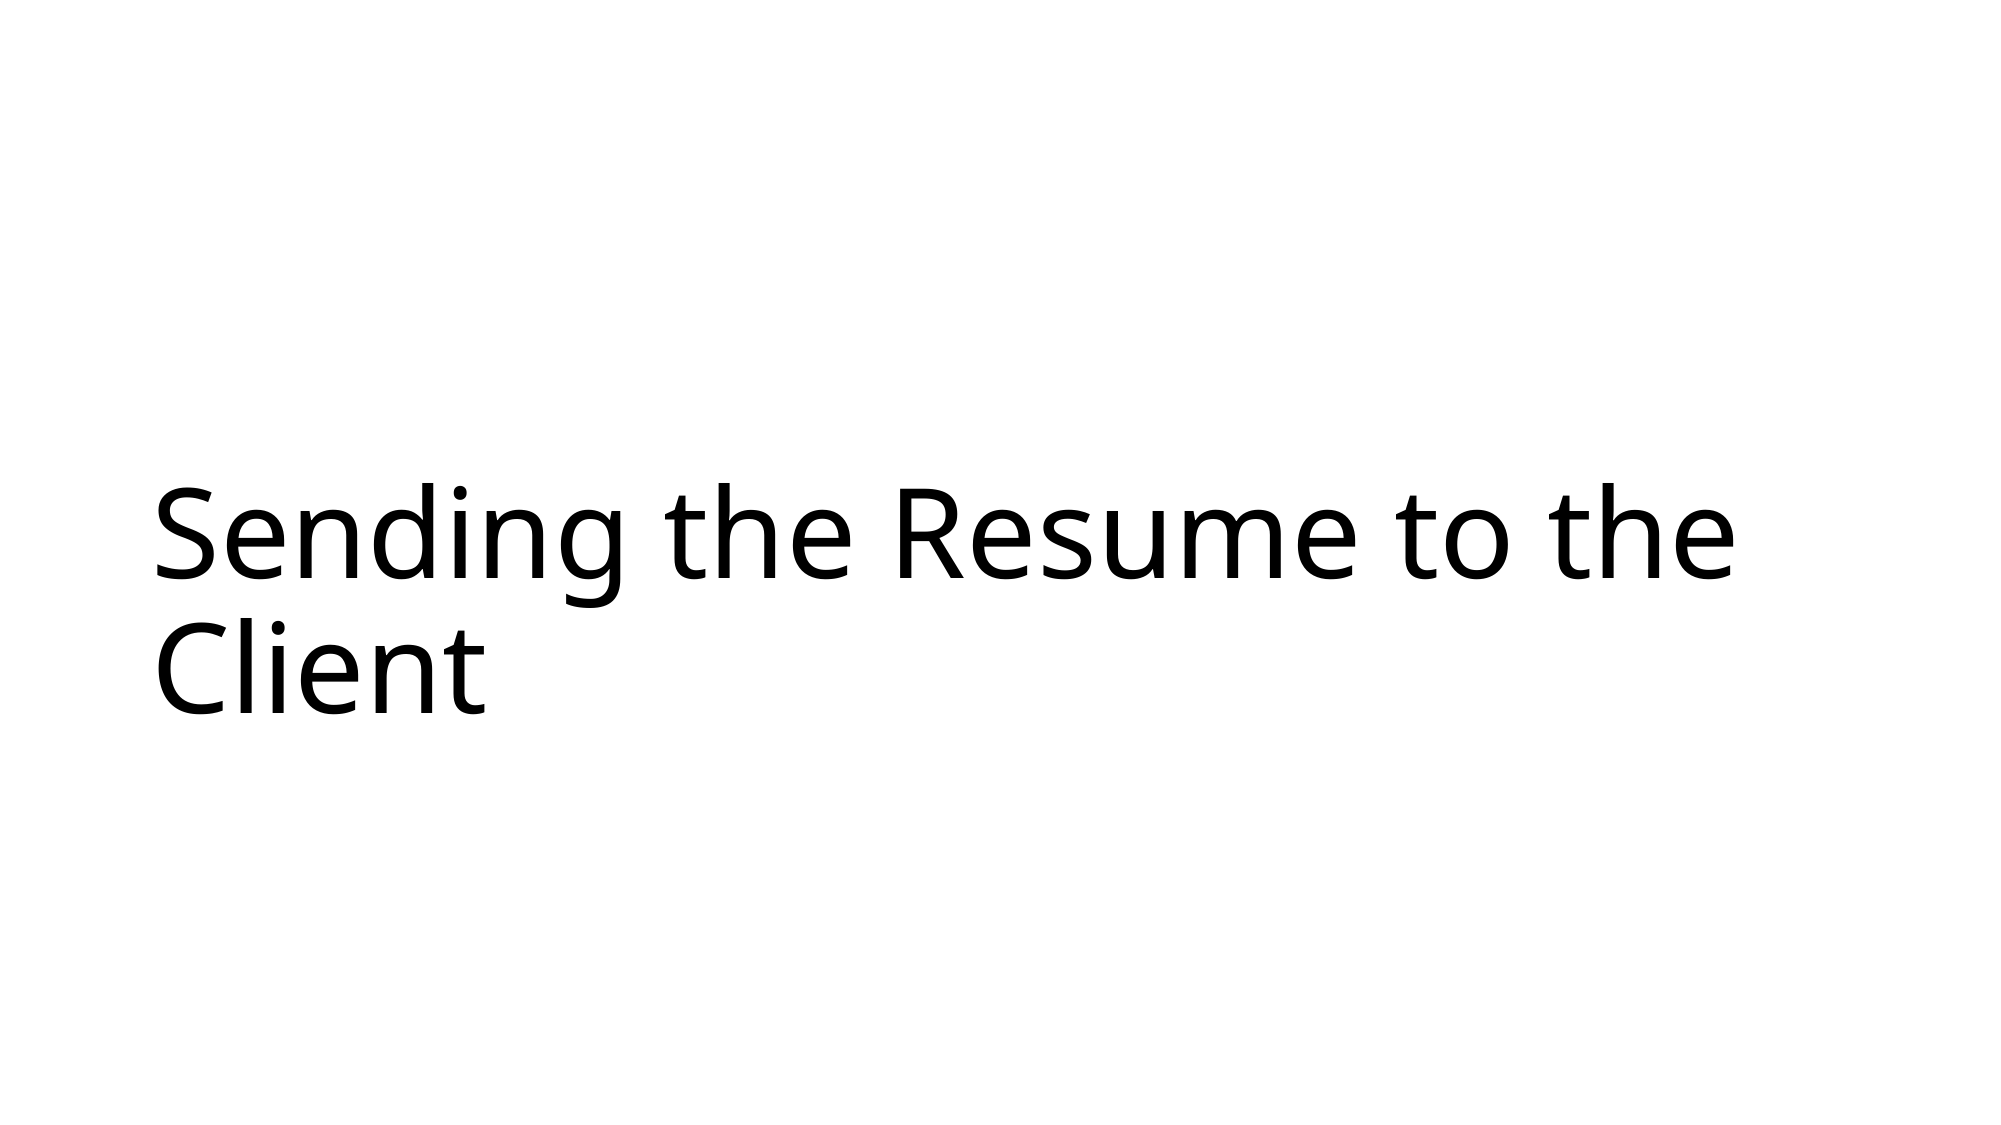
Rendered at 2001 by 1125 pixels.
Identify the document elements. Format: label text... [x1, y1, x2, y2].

title Sending the Resume to the Client [136, 280, 1862, 749]
